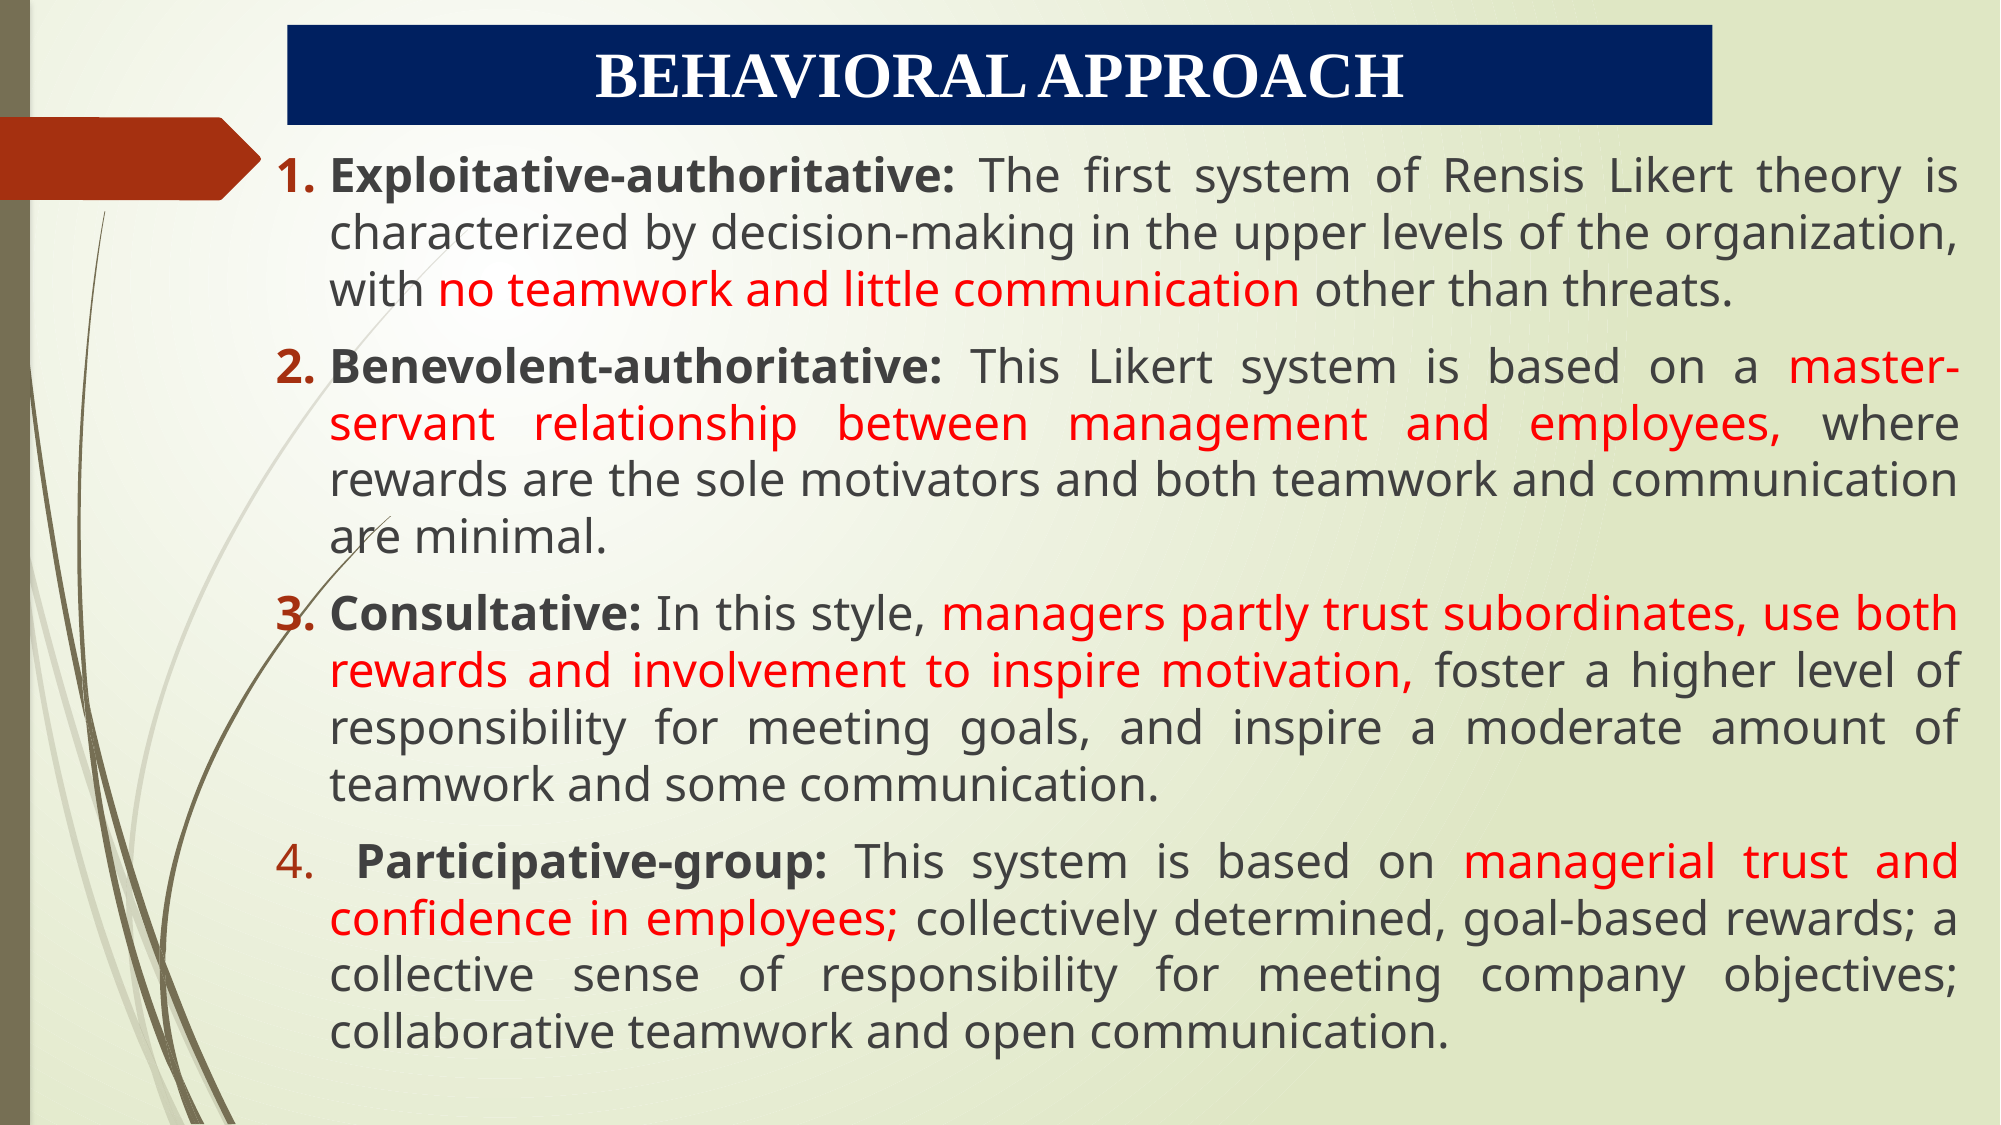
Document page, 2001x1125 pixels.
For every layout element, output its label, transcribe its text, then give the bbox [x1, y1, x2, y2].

text_box BEHAVIORAL APPROACH [287, 24, 1713, 125]
list Exploitative-authoritative: The first system of Rensis Likert theory is characterized by decision-making in the upper levels of the organization, with no teamwork and little communication other than threats. Benevolent-authoritative: This Likert system is based on a master-servant relationship between management and employees, where rewards are the sole motivators and both teamwork and communication are minimal. Consultative: In this style, managers partly trust subordinates, use both rewards and involvement to inspire motivation, foster a higher level of responsibility for meeting goals, and inspire a moderate amount of teamwork and some communication. Participative-group: This system is based on managerial trust and confidence in employees; collectively determined, goal-based rewards; a collective sense of responsibility for meeting company objectives; collaborative teamwork and open communication. [260, 137, 1976, 1125]
